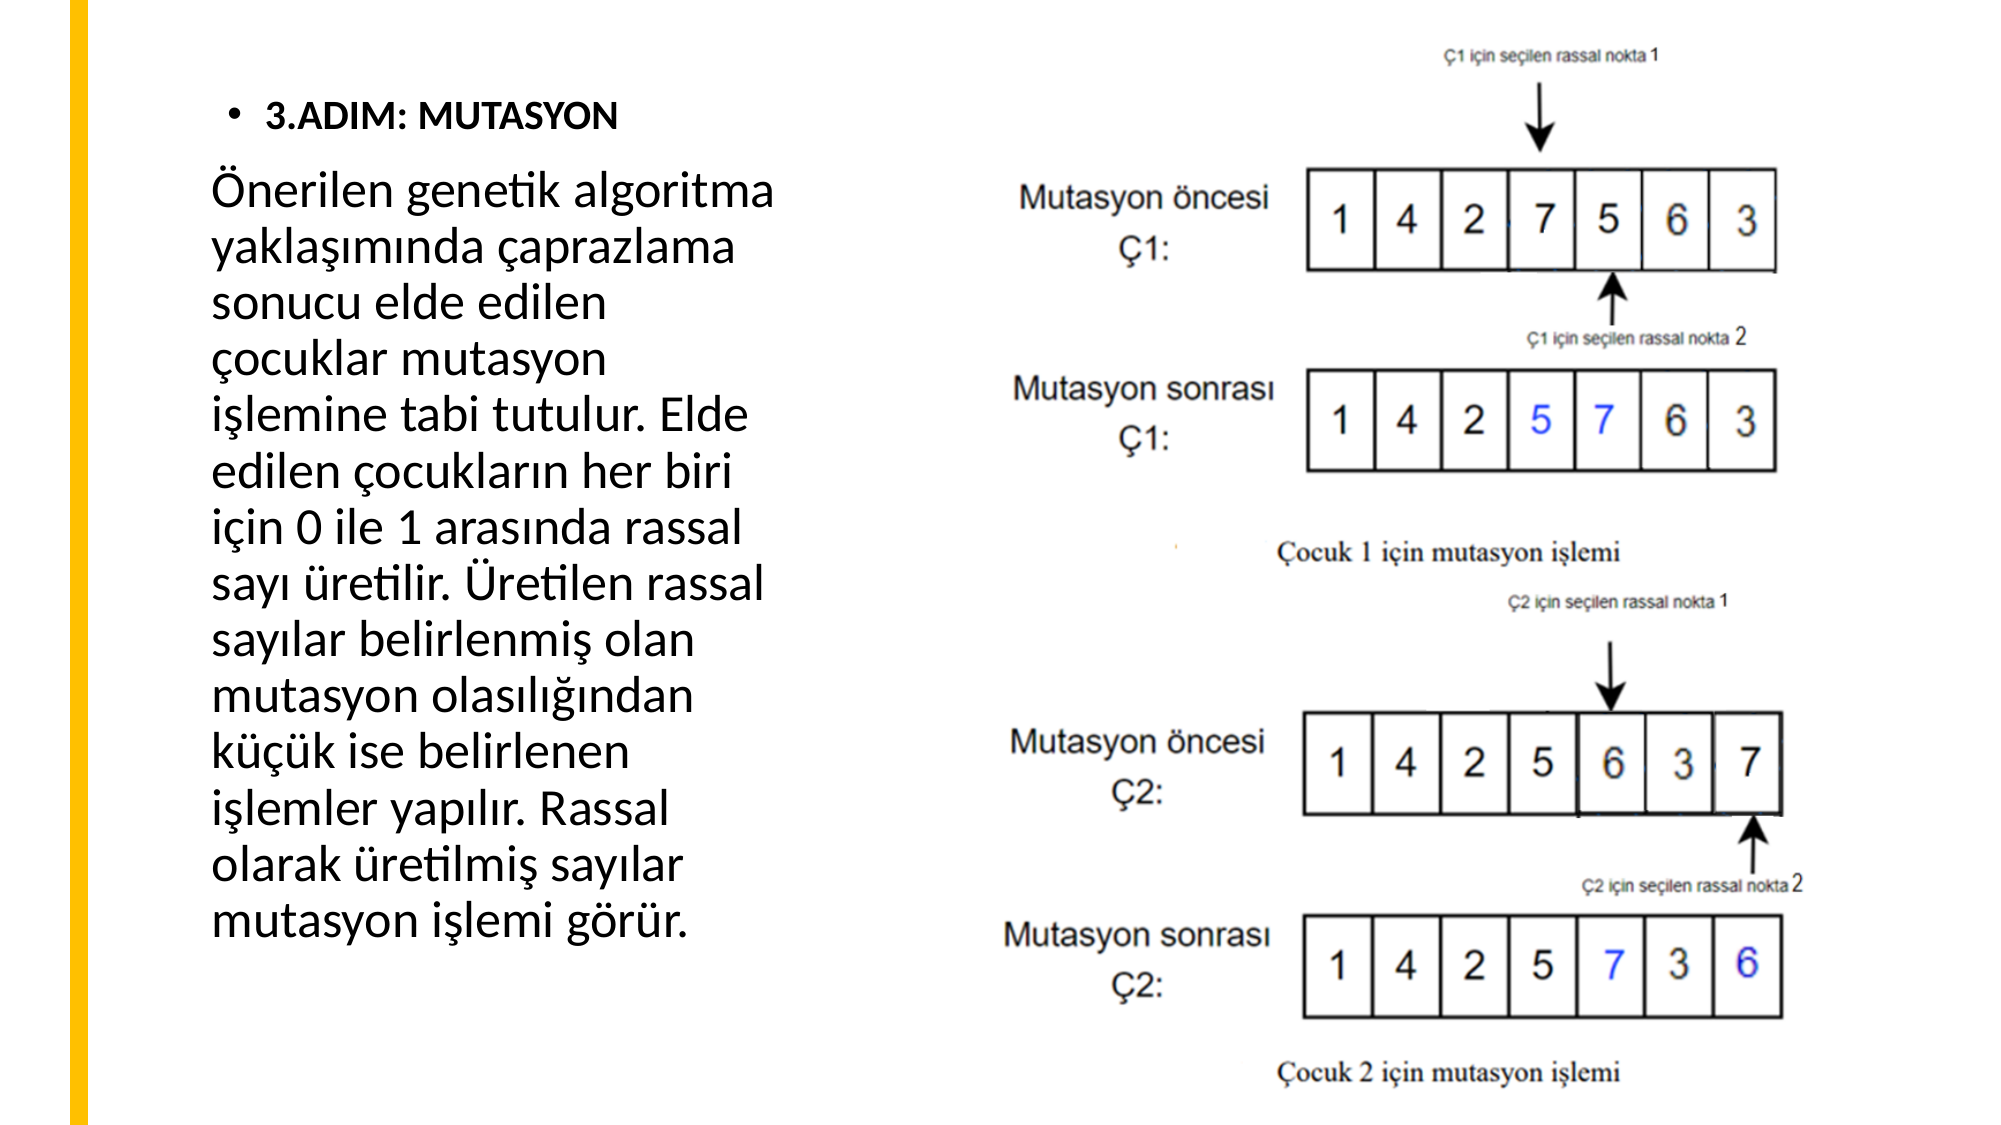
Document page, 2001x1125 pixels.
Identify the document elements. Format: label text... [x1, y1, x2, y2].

text_box 3.ADIM: MUTASYON [212, 77, 708, 155]
picture [950, 0, 1950, 1125]
list Önerilen genetik algoritma yaklaşımında çaprazlama sonucu elde edilen çocuklar mutasyon işlemine tabi tutulur. Elde edilen çocukların her biri için 0 ile 1 arasında rassal sayı üretilir. Üretilen rassal sayılar belirlenmiş olan mutasyon olasılığından küçük ise belirlenen işlemler yapılır. Rassal olarak üretilmiş sayılar mutasyon işlemi görür. [196, 154, 809, 1010]
text_box [70, 0, 88, 1125]
